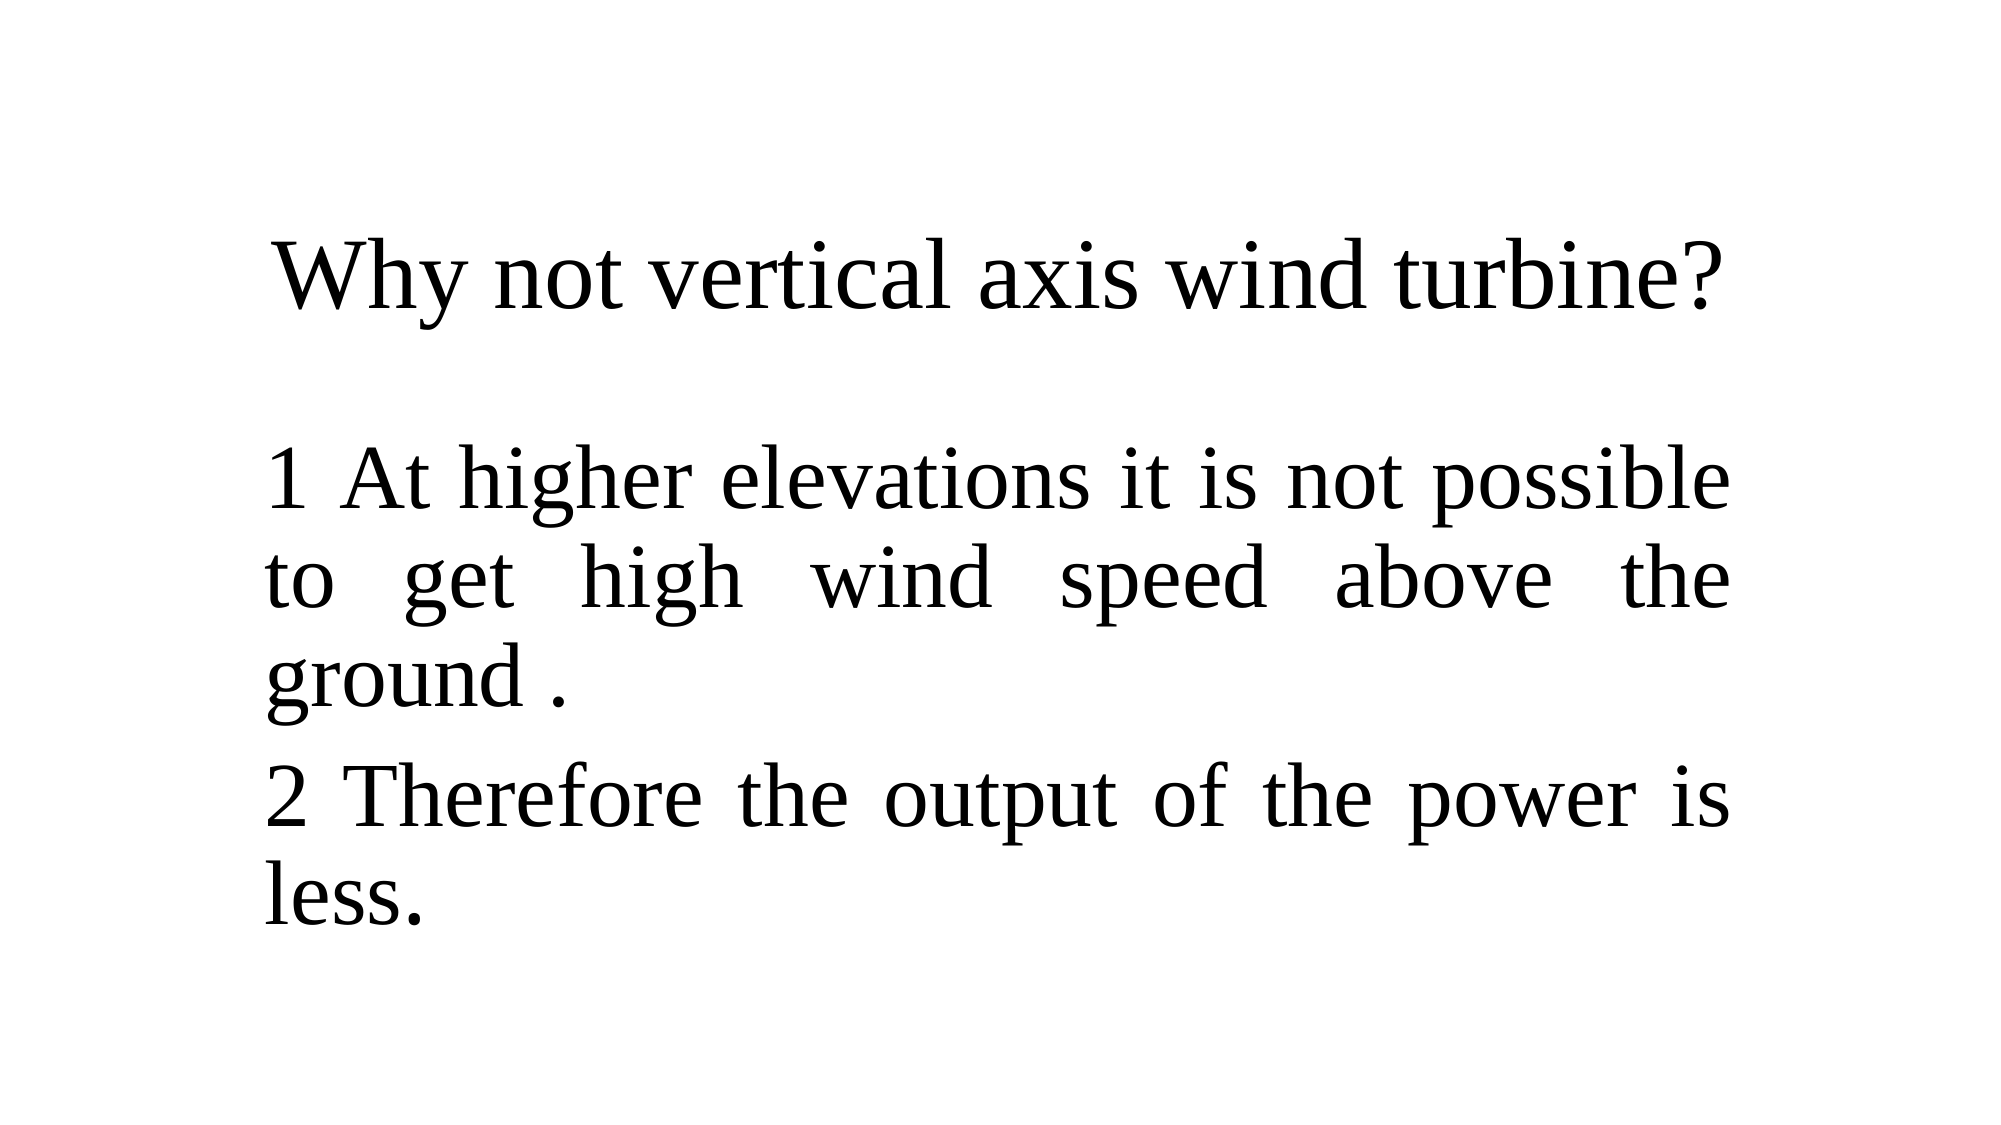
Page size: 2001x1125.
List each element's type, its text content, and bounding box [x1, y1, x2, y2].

subtitle 1 At higher elevations it is not possible to get high wind speed above the ground . 2 Therefore the output of the power is less. [249, 421, 1750, 863]
title Why not vertical axis wind turbine? [249, 184, 1750, 338]
